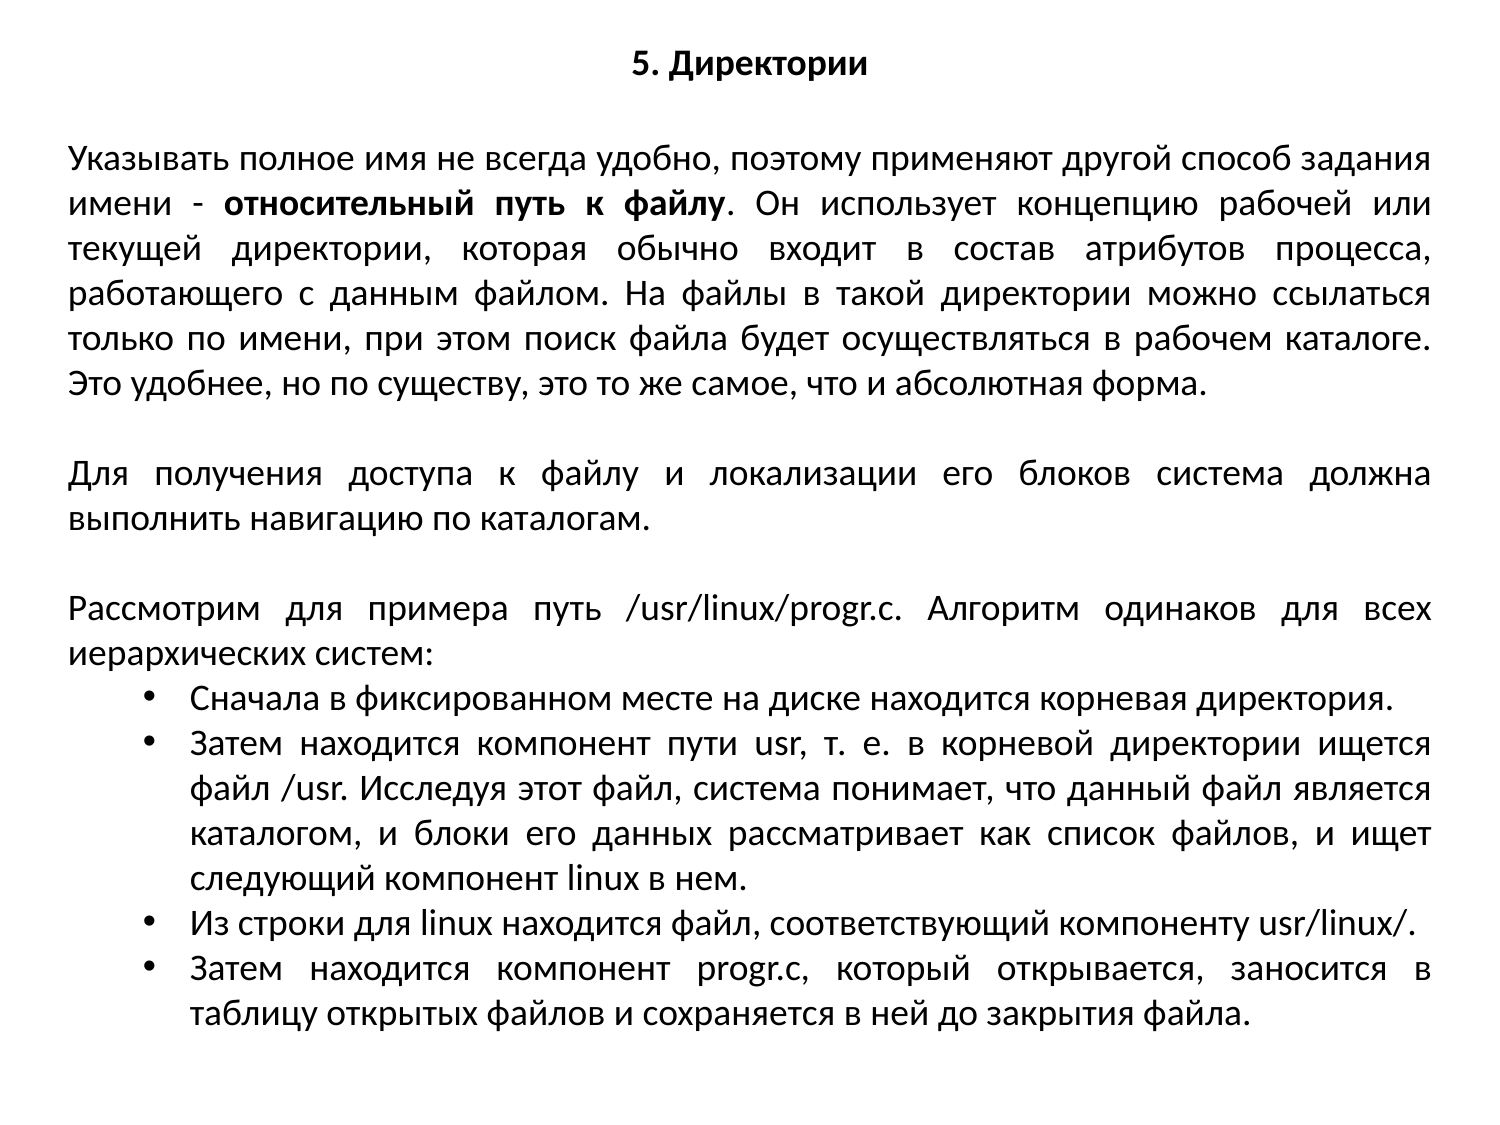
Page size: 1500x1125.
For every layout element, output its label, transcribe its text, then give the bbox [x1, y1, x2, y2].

text_box 5. Директории [29, 30, 1471, 91]
text_box Указывать полное имя не всегда удобно, поэтому применяют другой способ задания имени - относительный путь к файлу. Он использует концепцию рабочей или текущей директории, которая обычно входит в состав атрибутов процесса, работающего с данным файлом. На файлы в такой директории можно ссылаться только по имени, при этом поиск файла будет осуществляться в рабочем каталоге. Это удобнее, но по существу, это то же самое, что и абсолютная форма. Для получения доступа к файлу и локализации его блоков система должна выполнить навигацию по каталогам. Рассмотрим для примера путь /usr/linux/progr.c. Алгоритм одинаков для всех иерархических систем: Сначала в фиксированном месте на диске находится корневая директория. Затем находится компонент пути usr, т. е. в корневой директории ищется файл /usr. Исследуя этот файл, система понимает, что данный файл является каталогом, и блоки его данных рассматривает как список файлов, и ищет следующий компонент linux в нем. Из строки для linux находится файл, соответствующий компоненту usr/linux/. Затем находится компонент progr.c, который открывается, заносится в таблицу открытых файлов и сохраняется в ней до закрытия файла. [53, 125, 1448, 1041]
